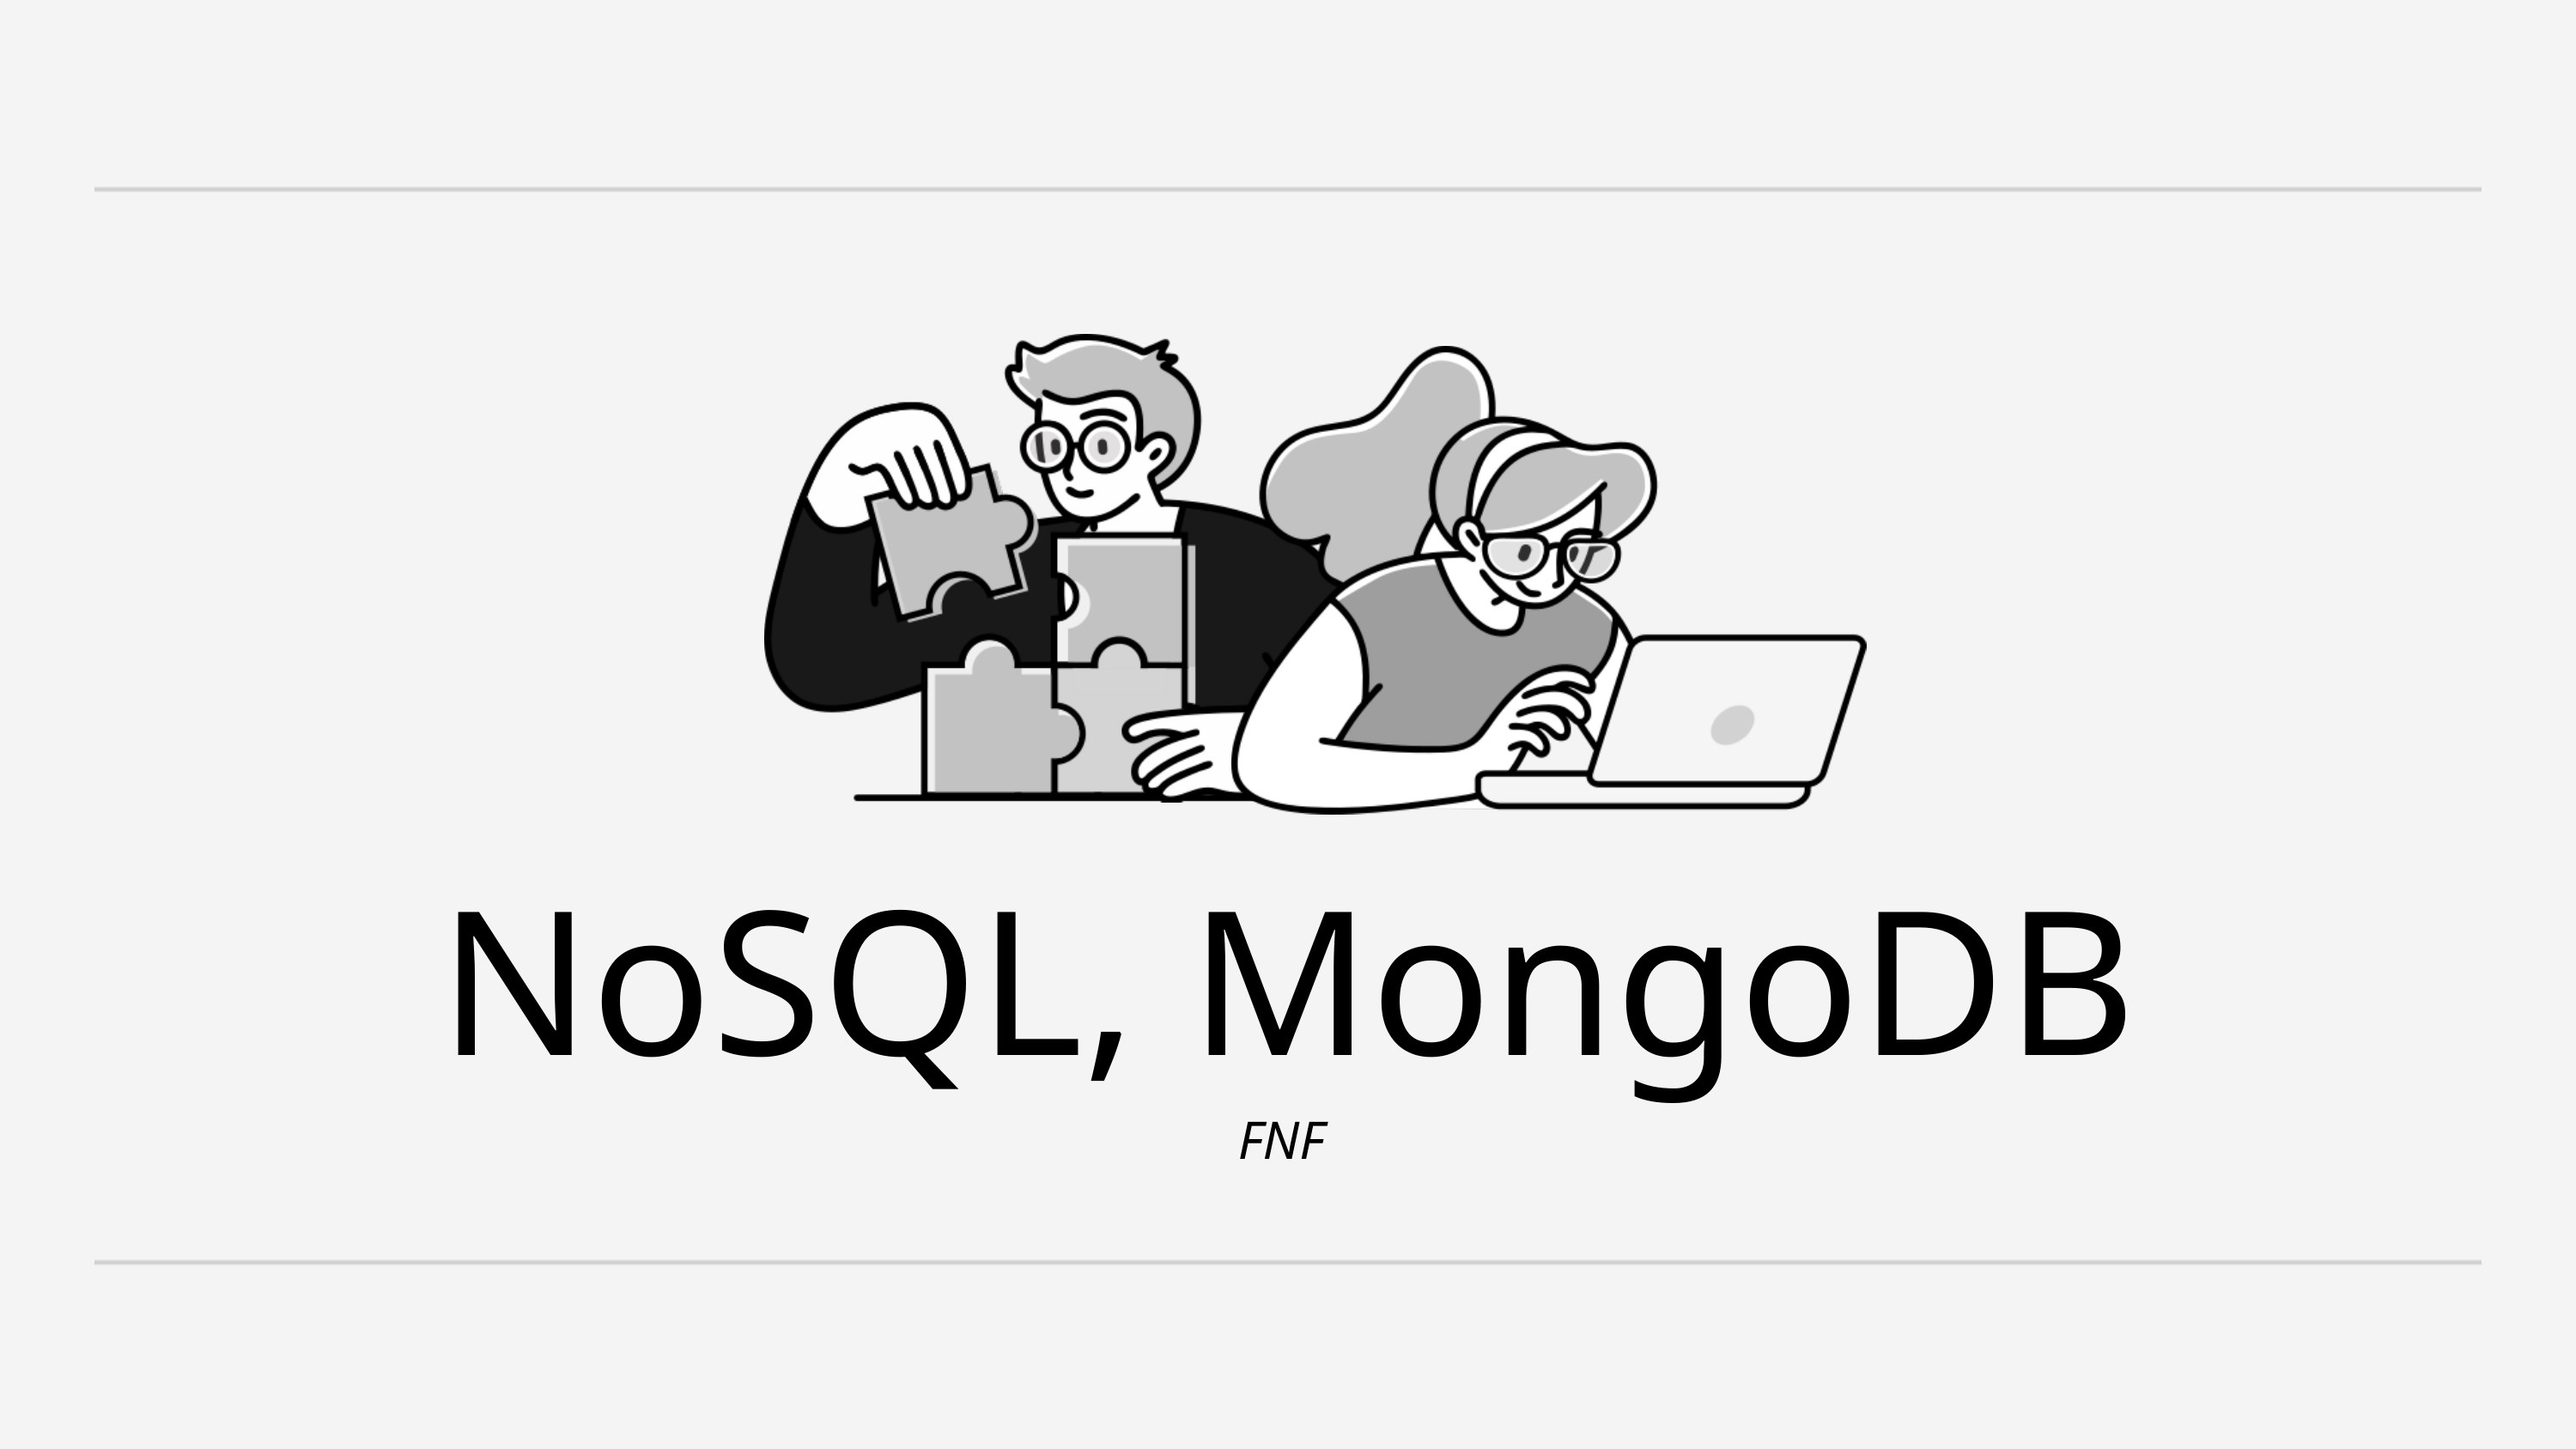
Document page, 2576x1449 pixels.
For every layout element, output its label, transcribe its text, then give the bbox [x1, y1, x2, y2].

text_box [1231, 345, 1867, 815]
text_box NoSQL, MongoDB [0, 848, 2576, 1102]
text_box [94, 1254, 2482, 1271]
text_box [94, 181, 2482, 198]
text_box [763, 333, 1453, 803]
text_box FNF [404, 1102, 2172, 1176]
